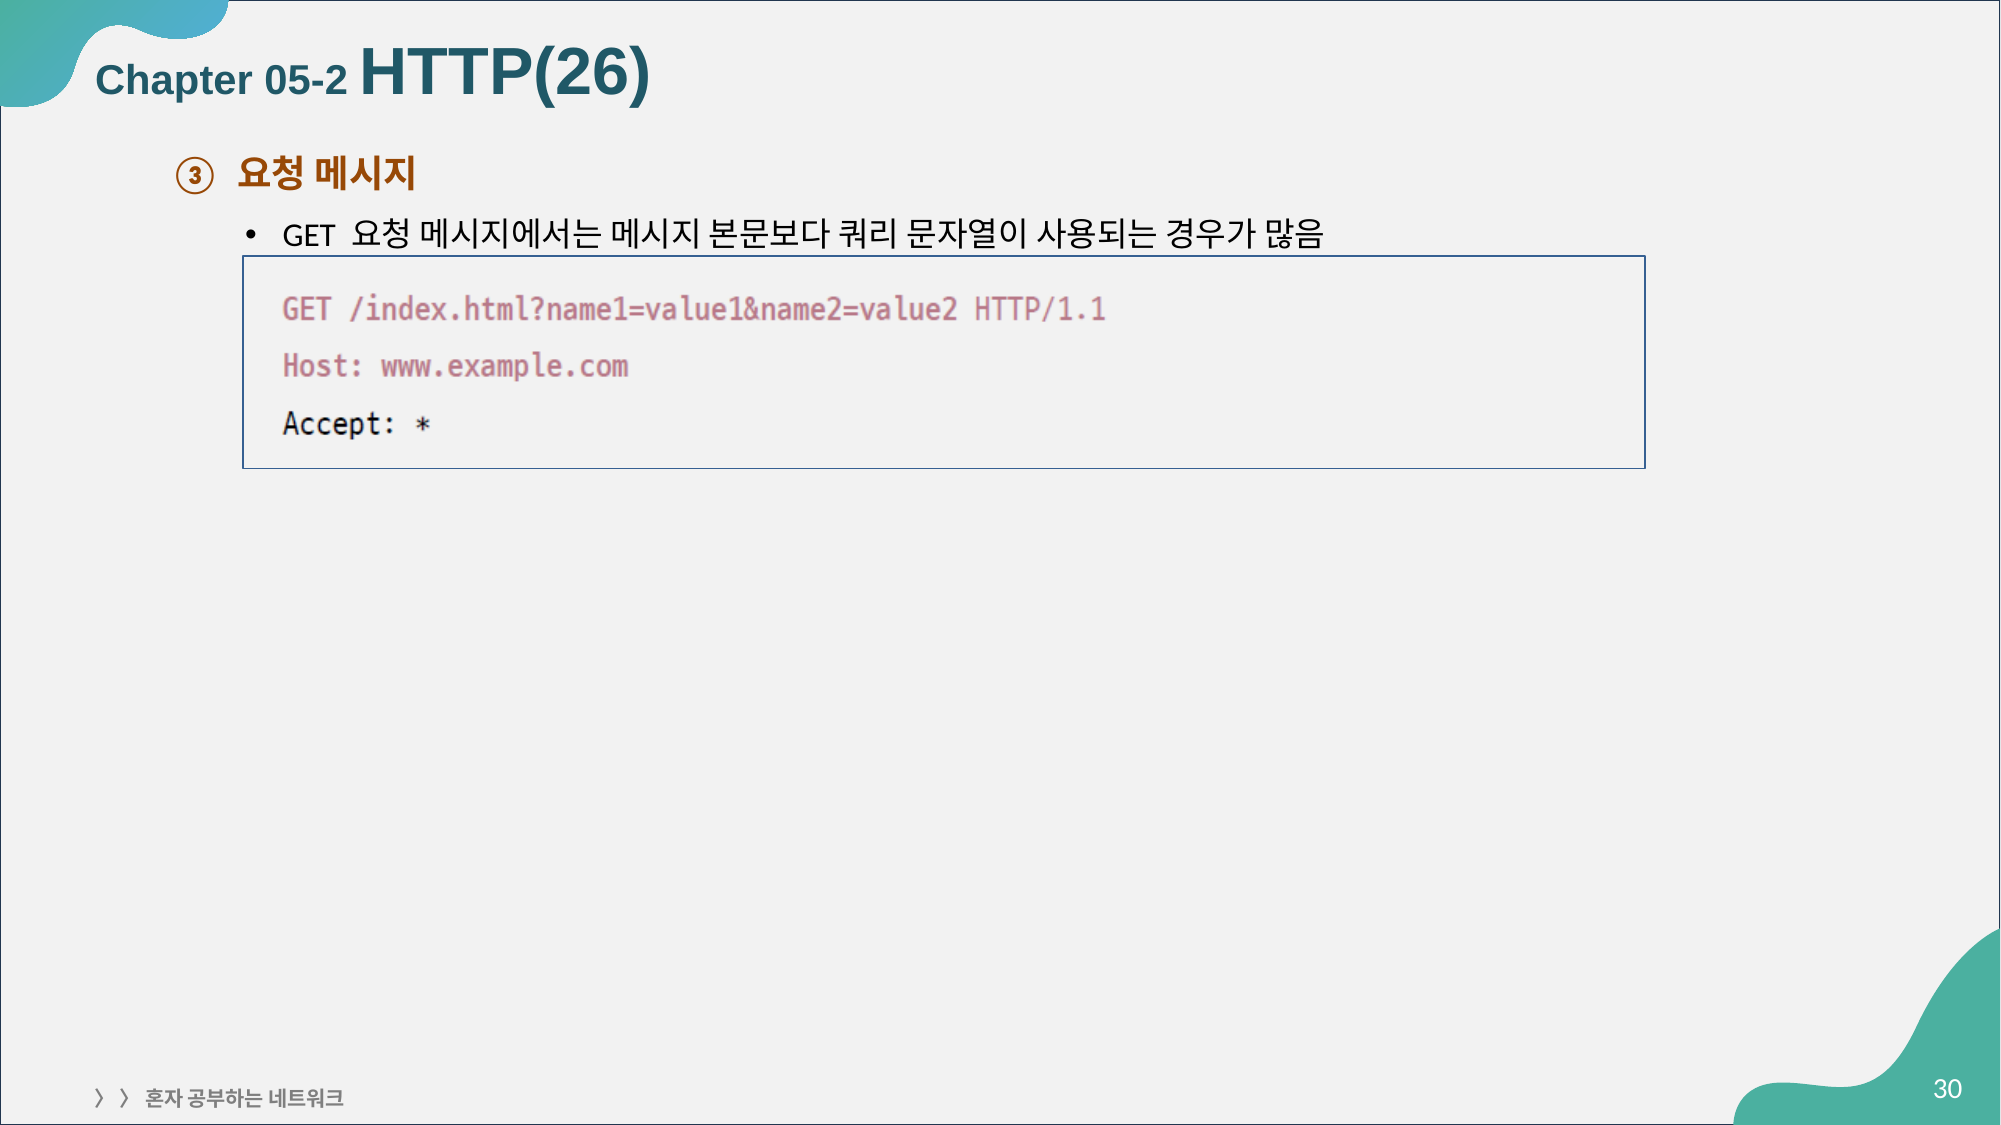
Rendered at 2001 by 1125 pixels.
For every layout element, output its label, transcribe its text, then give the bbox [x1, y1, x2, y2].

footer 〉 〉 혼자 공부하는 네트워크 [79, 1078, 755, 1114]
title Chapter 05-2 HTTP(26) [79, 17, 1931, 128]
slide_number ‹#› [1917, 1061, 1984, 1122]
list ③ 요청 메시지 GET 요청 메시지에서는 메시지 본문보다 쿼리 문자열이 사용되는 경우가 많음 [79, 133, 1931, 1079]
picture [243, 256, 1645, 469]
